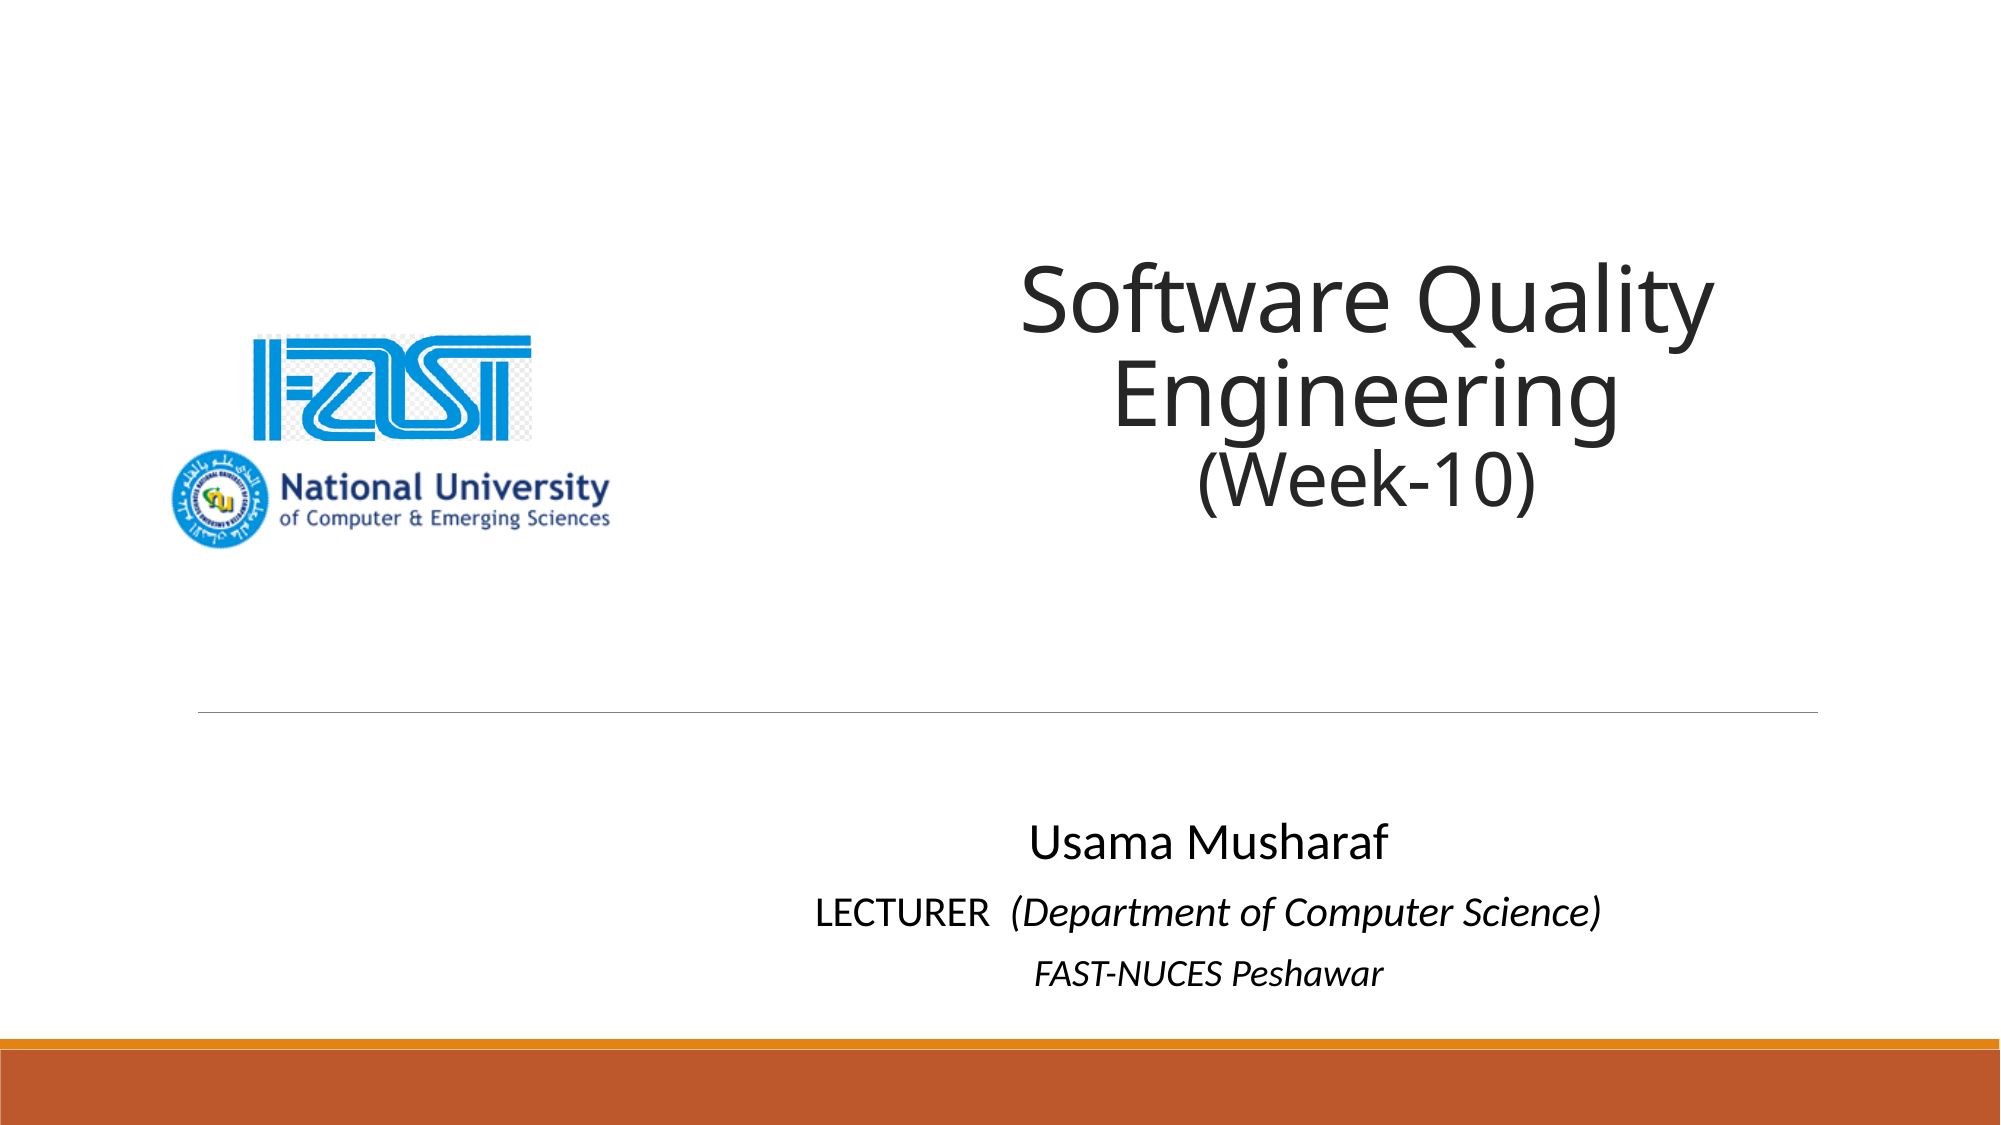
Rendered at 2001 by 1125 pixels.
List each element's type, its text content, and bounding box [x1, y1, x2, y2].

title Software Quality Engineering (Week-10) [830, 139, 1904, 529]
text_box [162, 333, 622, 559]
text_box Usama Musharaf LECTURER (Department of Computer Science) FAST-NUCES Peshawar [604, 723, 1814, 1003]
